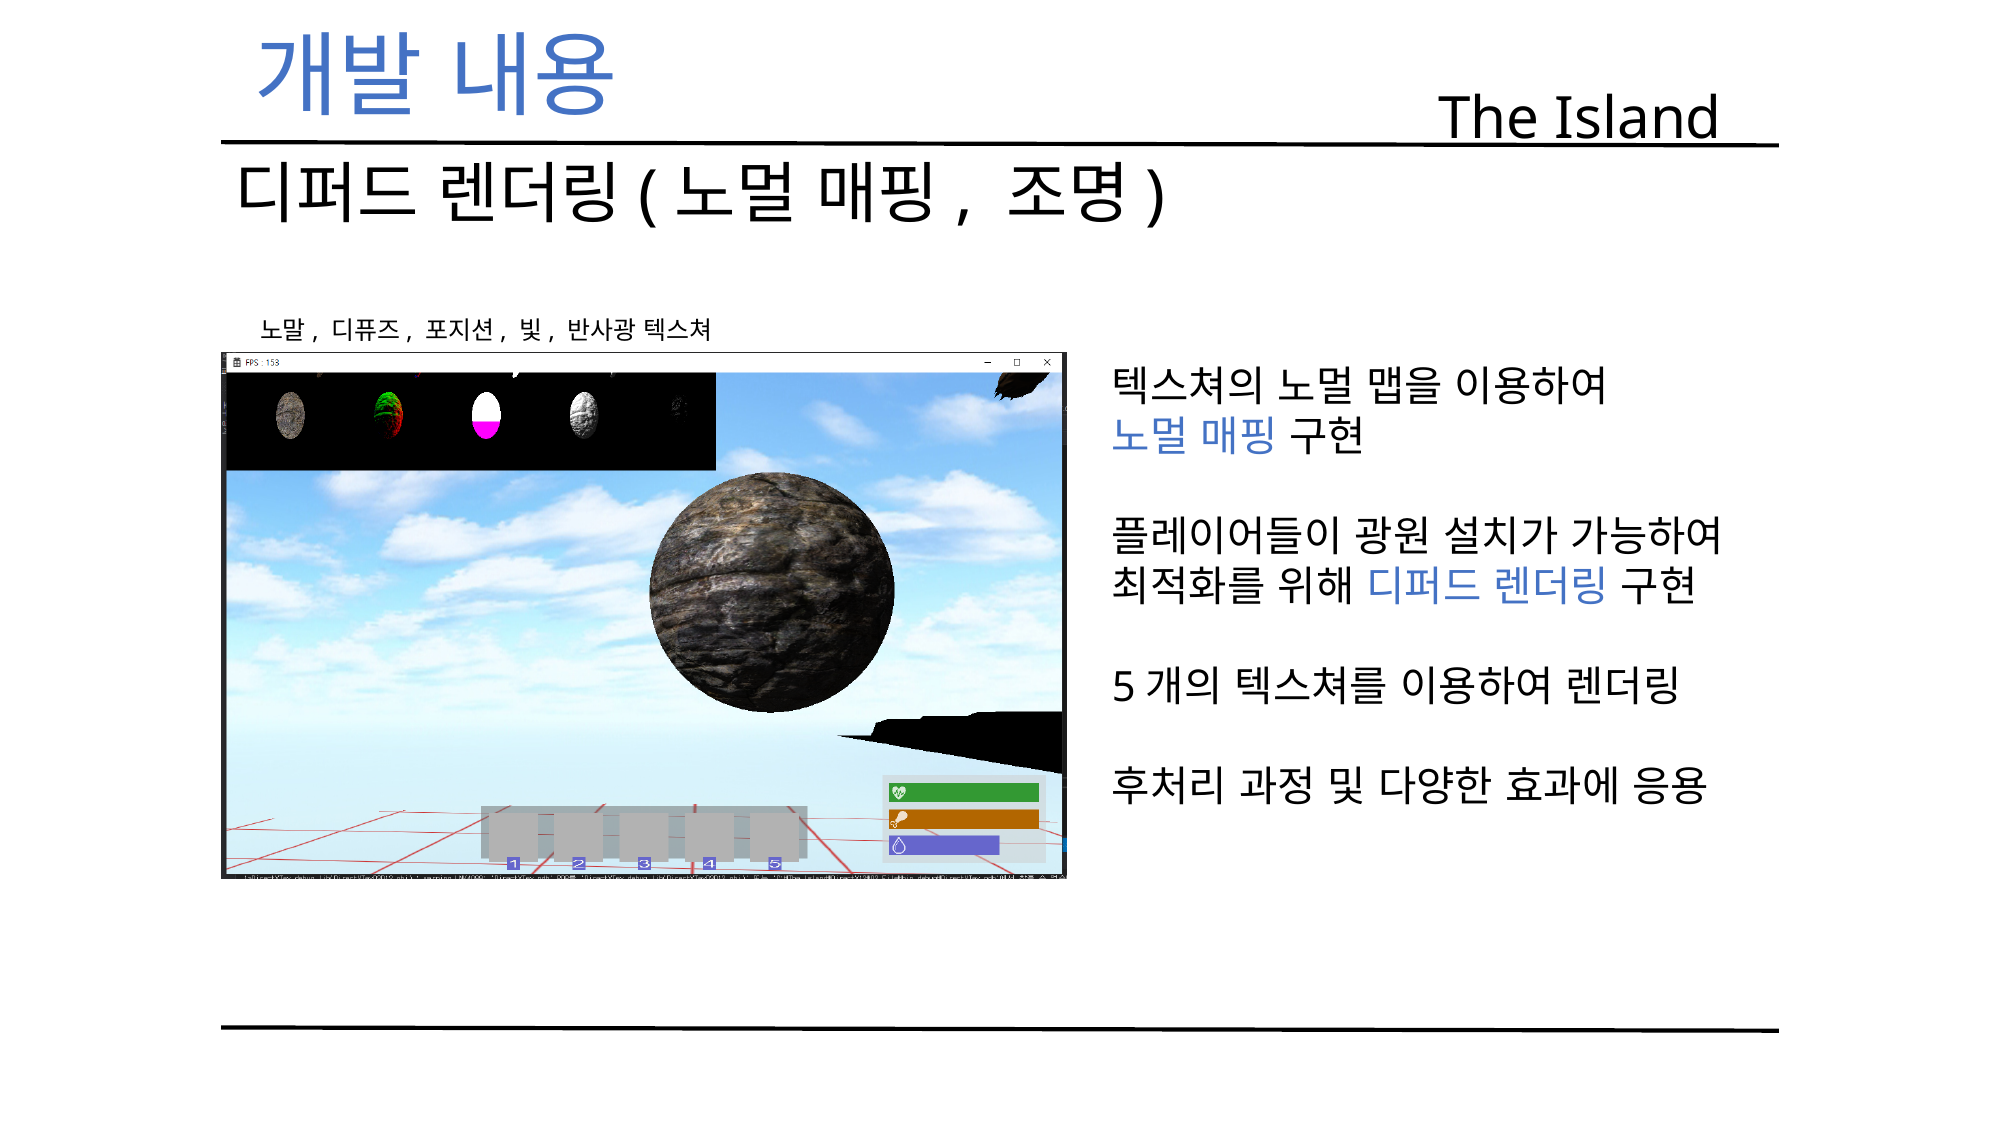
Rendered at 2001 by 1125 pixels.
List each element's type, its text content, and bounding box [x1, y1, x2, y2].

text_box The Island [1423, 72, 1737, 142]
text_box 개발 내용 [239, 9, 634, 135]
text_box 노말, 디퓨즈, 포지션, 빛, 반사광 텍스쳐 [245, 307, 728, 352]
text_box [221, 142, 1779, 146]
text_box 디퍼드 렌더링(노멀 매핑, 조명) [220, 143, 1181, 239]
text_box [221, 1027, 1779, 1031]
text_box 텍스쳐의 노멀 맵을 이용하여 노멀 매핑 구현 플레이어들이 광원 설치가 가능하여 최적화를 위해 디퍼드 렌더링 구현 5개의 텍스쳐를 이용하여 렌더링 후처리 과정 및 다양한 효과에 응용 [1097, 352, 1740, 868]
text_box The Island [1423, 146, 1737, 158]
picture [221, 352, 1067, 880]
